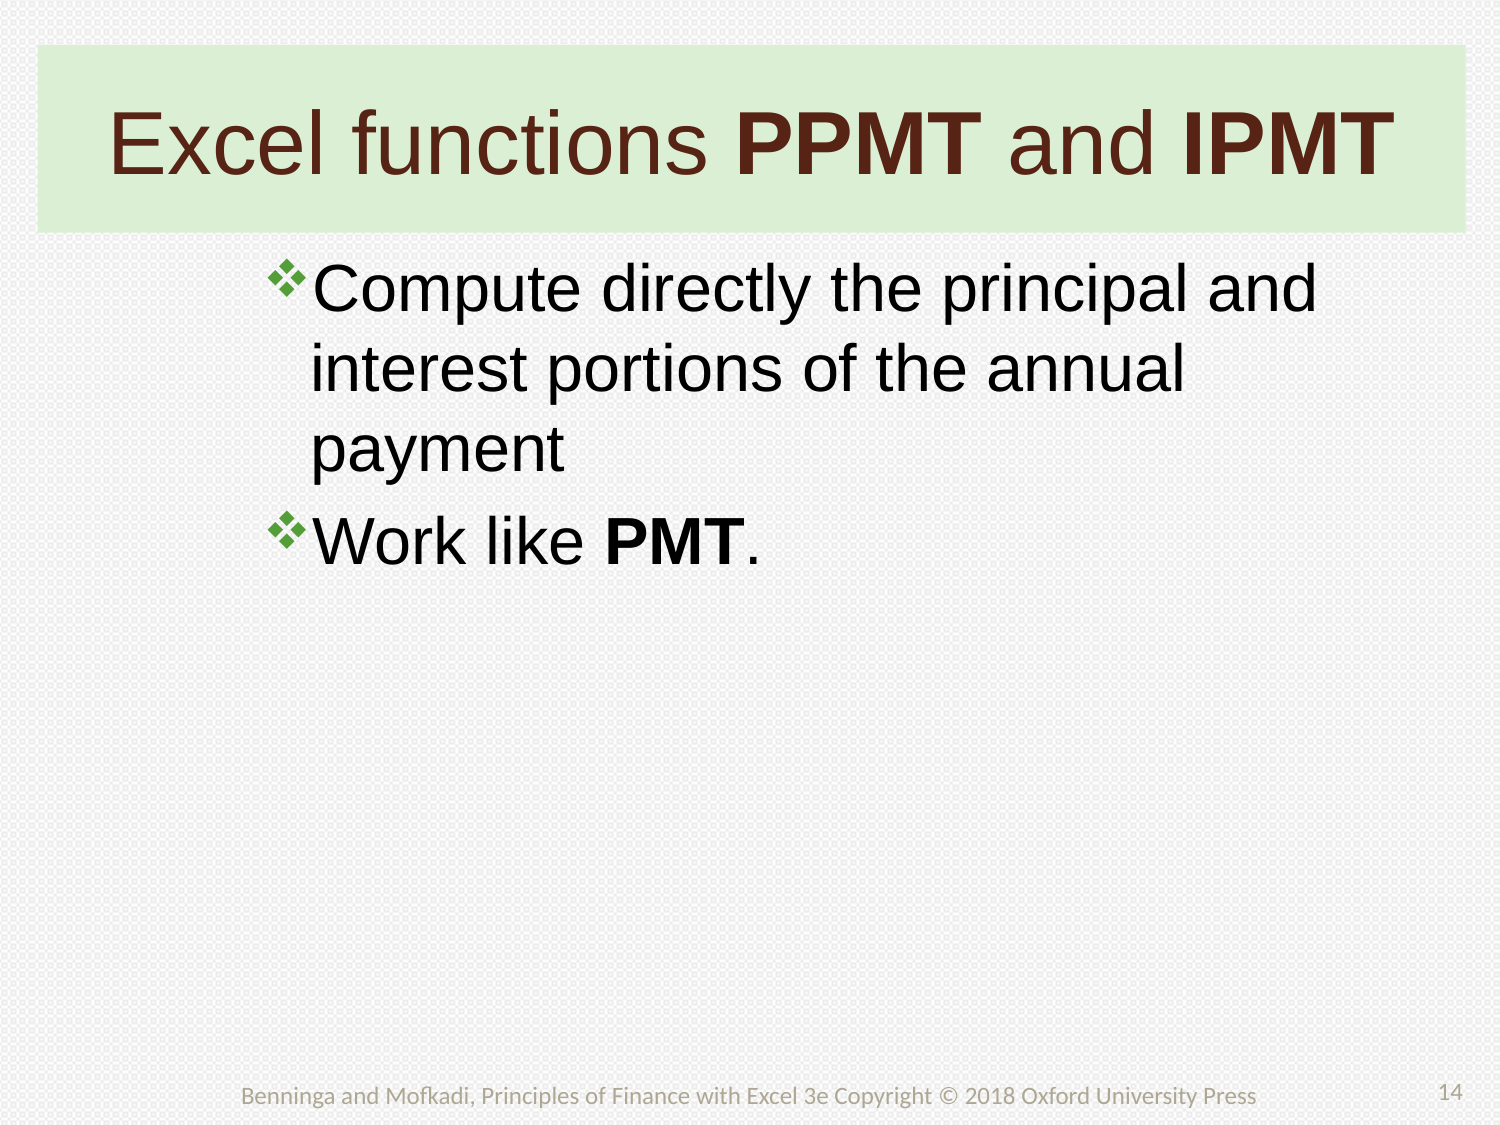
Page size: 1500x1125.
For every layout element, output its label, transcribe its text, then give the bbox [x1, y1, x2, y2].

list Compute directly the principal and interest portions of the annual payment Work like PMT. [235, 237, 1466, 1025]
title Excel functions PPMT and IPMT [37, 45, 1466, 233]
slide_number 14 [1413, 1034, 1488, 1113]
text_box Benninga and Mofkadi, Principles of Finance with Excel 3e Copyright © 2018 Oxford University Press [212, 1071, 1288, 1125]
